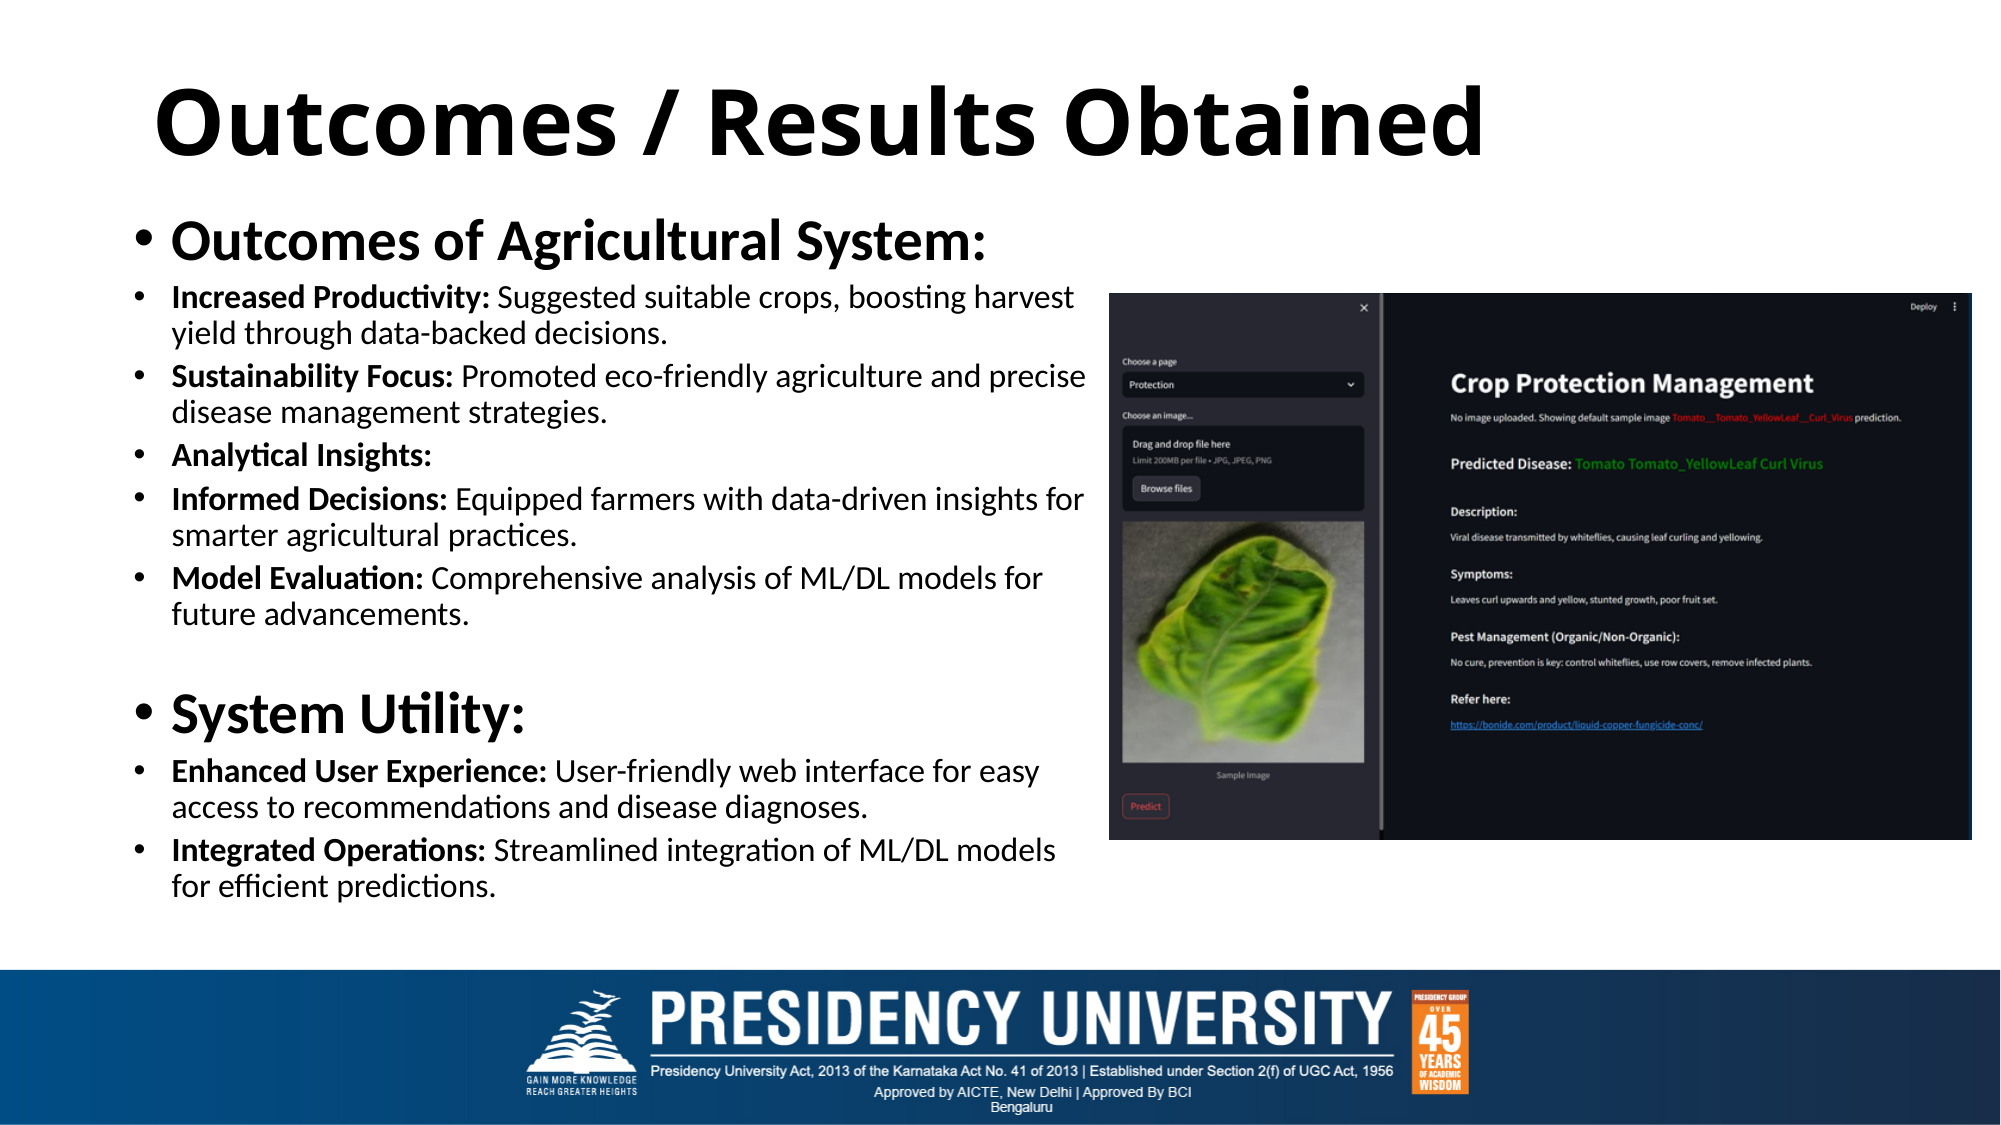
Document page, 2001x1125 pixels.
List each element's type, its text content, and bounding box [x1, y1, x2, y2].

list Outcomes of Agricultural System: Increased Productivity: Suggested suitable crops, boosting harvest yield through data-backed decisions. Sustainability Focus: Promoted eco-friendly agriculture and precise disease management strategies. Analytical Insights: Informed Decisions: Equipped farmers with data-driven insights for smarter agricultural practices. Model Evaluation: Comprehensive analysis of ML/DL models for future advancements. System Utility: Enhanced User Experience: User-friendly web interface for easy access to recommendations and disease diagnoses. Integrated Operations: Streamlined integration of ML/DL models for efficient predictions. [118, 201, 1110, 966]
picture [0, 0, 2001, 1125]
title Outcomes / Results Obtained [137, 50, 1863, 202]
